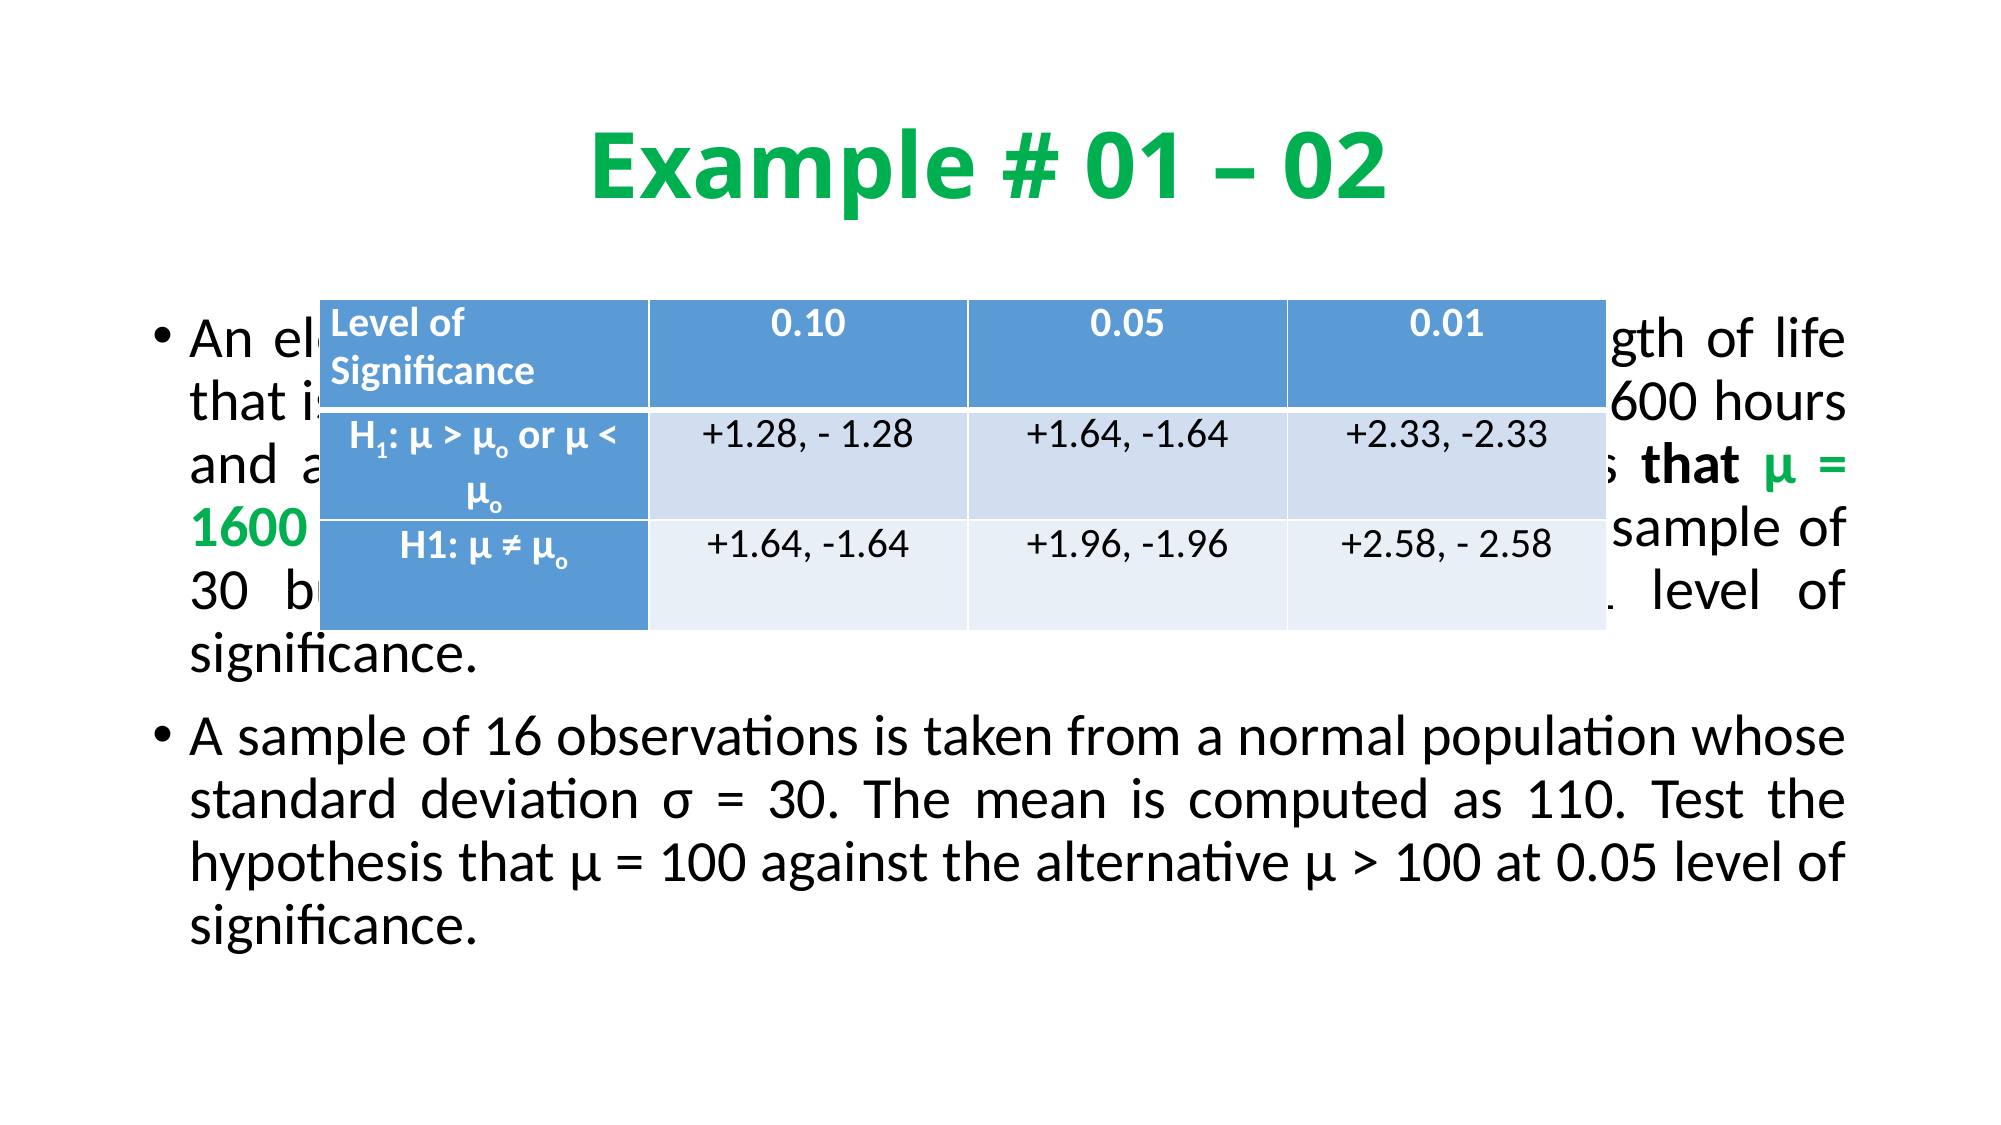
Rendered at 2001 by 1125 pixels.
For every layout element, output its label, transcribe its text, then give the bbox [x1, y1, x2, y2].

table_cell H1: µ > µo or µ < µo [320, 413, 648, 519]
table_header 0.01 [1288, 300, 1606, 407]
table_cell +1.96, -1.96 [969, 521, 1287, 630]
title Example # 01 – 02 [137, 59, 1863, 278]
table_header Level of Significance [320, 300, 648, 407]
list An electrical firm manufactures light bulbs that have a length of life that is approximately normally distributed with a mean of 1600 hours and a standard deviation of 80 hours. Test the hypothesis that µ = 1600 hours against alternative µ ≠ 1600 hours if a random sample of 30 bulbs has an average life 1576 hours. Use a 0.01 level of significance. A sample of 16 observations is taken from a normal population whose standard deviation σ = 30. The mean is computed as 110. Test the hypothesis that µ = 100 against the alternative µ > 100 at 0.05 level of significance. [137, 299, 1863, 1014]
table_cell +1.64, -1.64 [650, 521, 967, 630]
table_cell +1.28, - 1.28 [650, 413, 967, 519]
table_cell +2.58, - 2.58 [1288, 521, 1606, 630]
table_cell +2.33, -2.33 [1288, 413, 1606, 519]
table_header 0.05 [969, 300, 1287, 407]
table_header 0.10 [650, 300, 967, 407]
table_cell H1: µ ≠ µo [320, 521, 648, 630]
table_cell +1.64, -1.64 [969, 413, 1287, 519]
